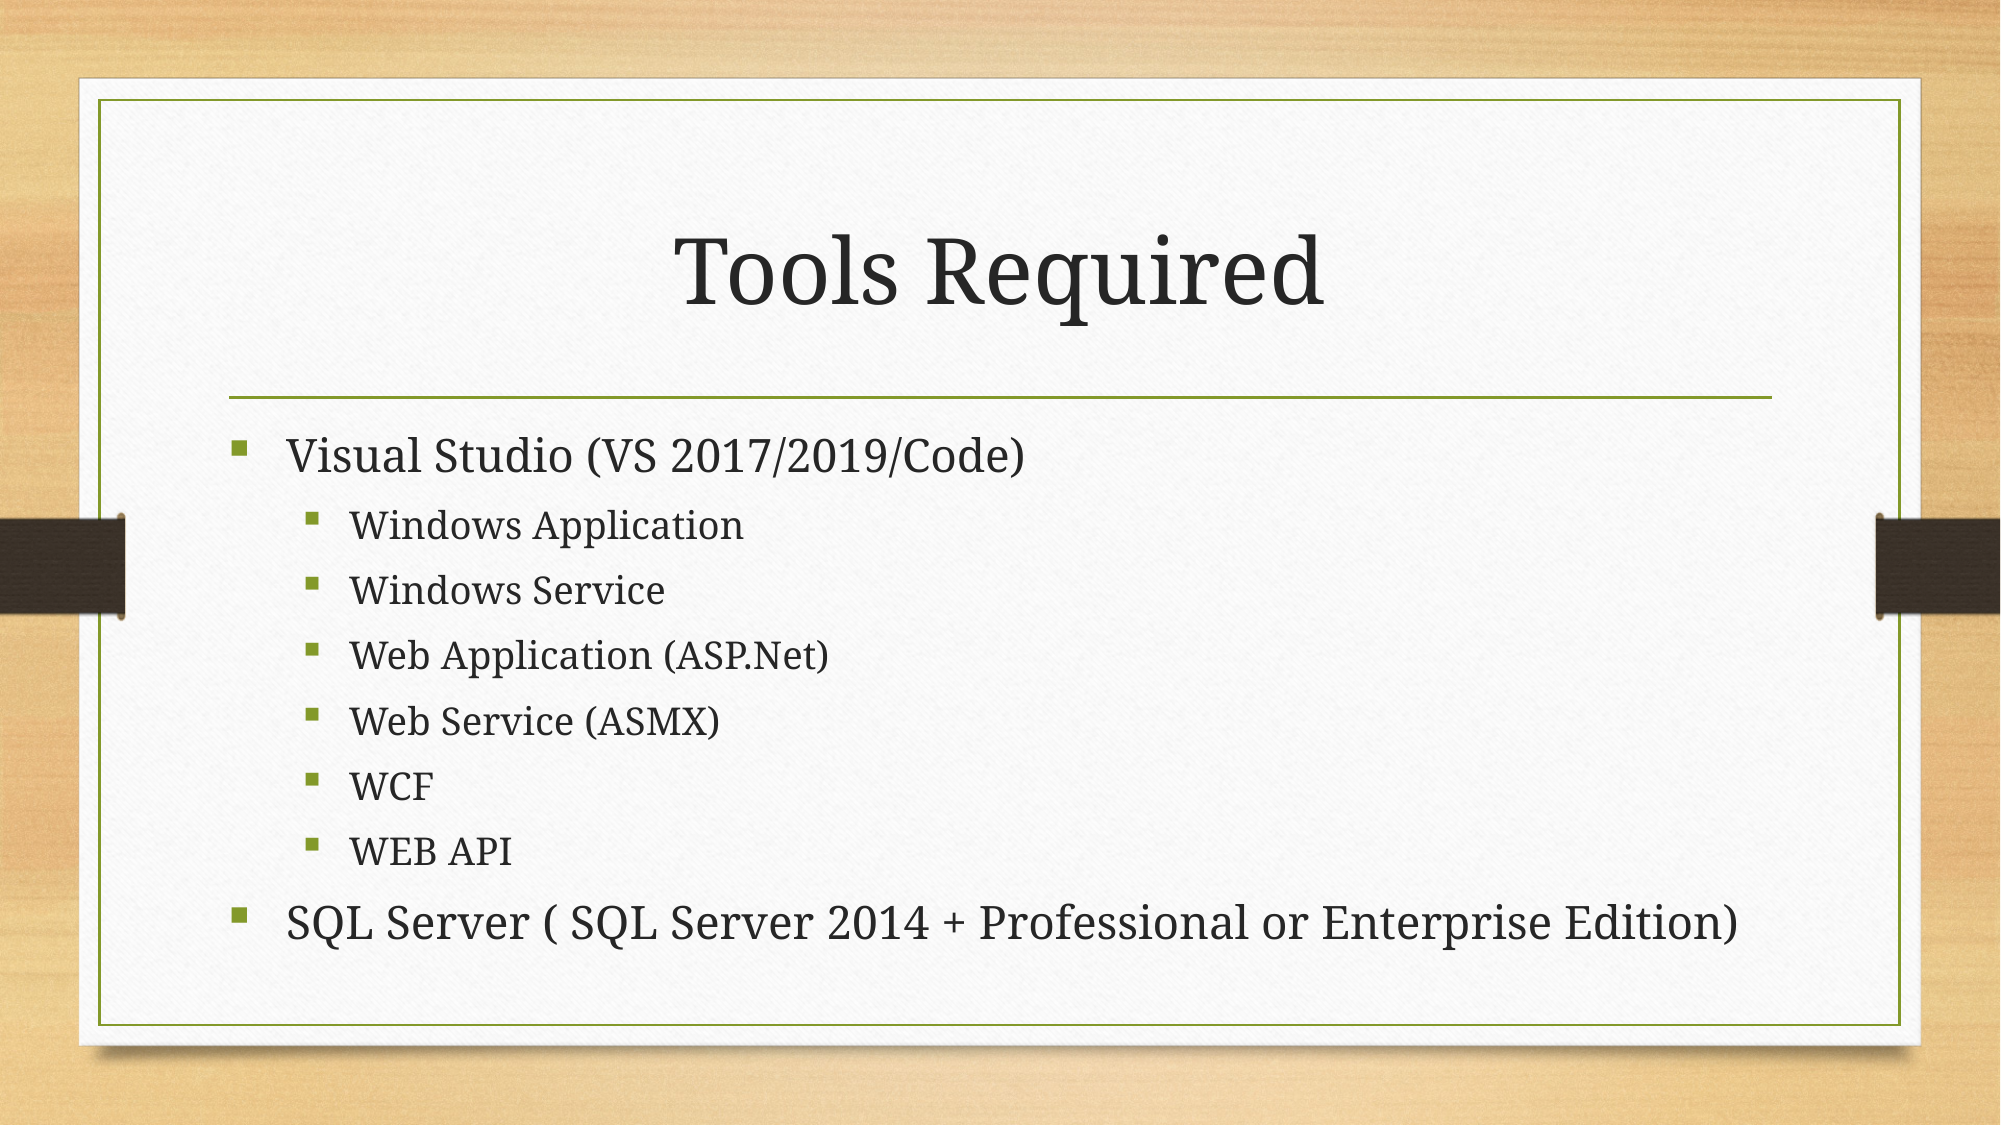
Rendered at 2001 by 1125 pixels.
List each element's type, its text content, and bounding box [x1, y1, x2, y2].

picture [0, 0, 2001, 1125]
list Visual Studio (VS 2017/2019/Code) Windows Application Windows Service Web Application (ASP.Net) Web Service (ASMX) WCF WEB API SQL Server ( SQL Server 2014 + Professional or Enterprise Edition) [212, 419, 1788, 964]
title Tools Required [212, 161, 1788, 375]
